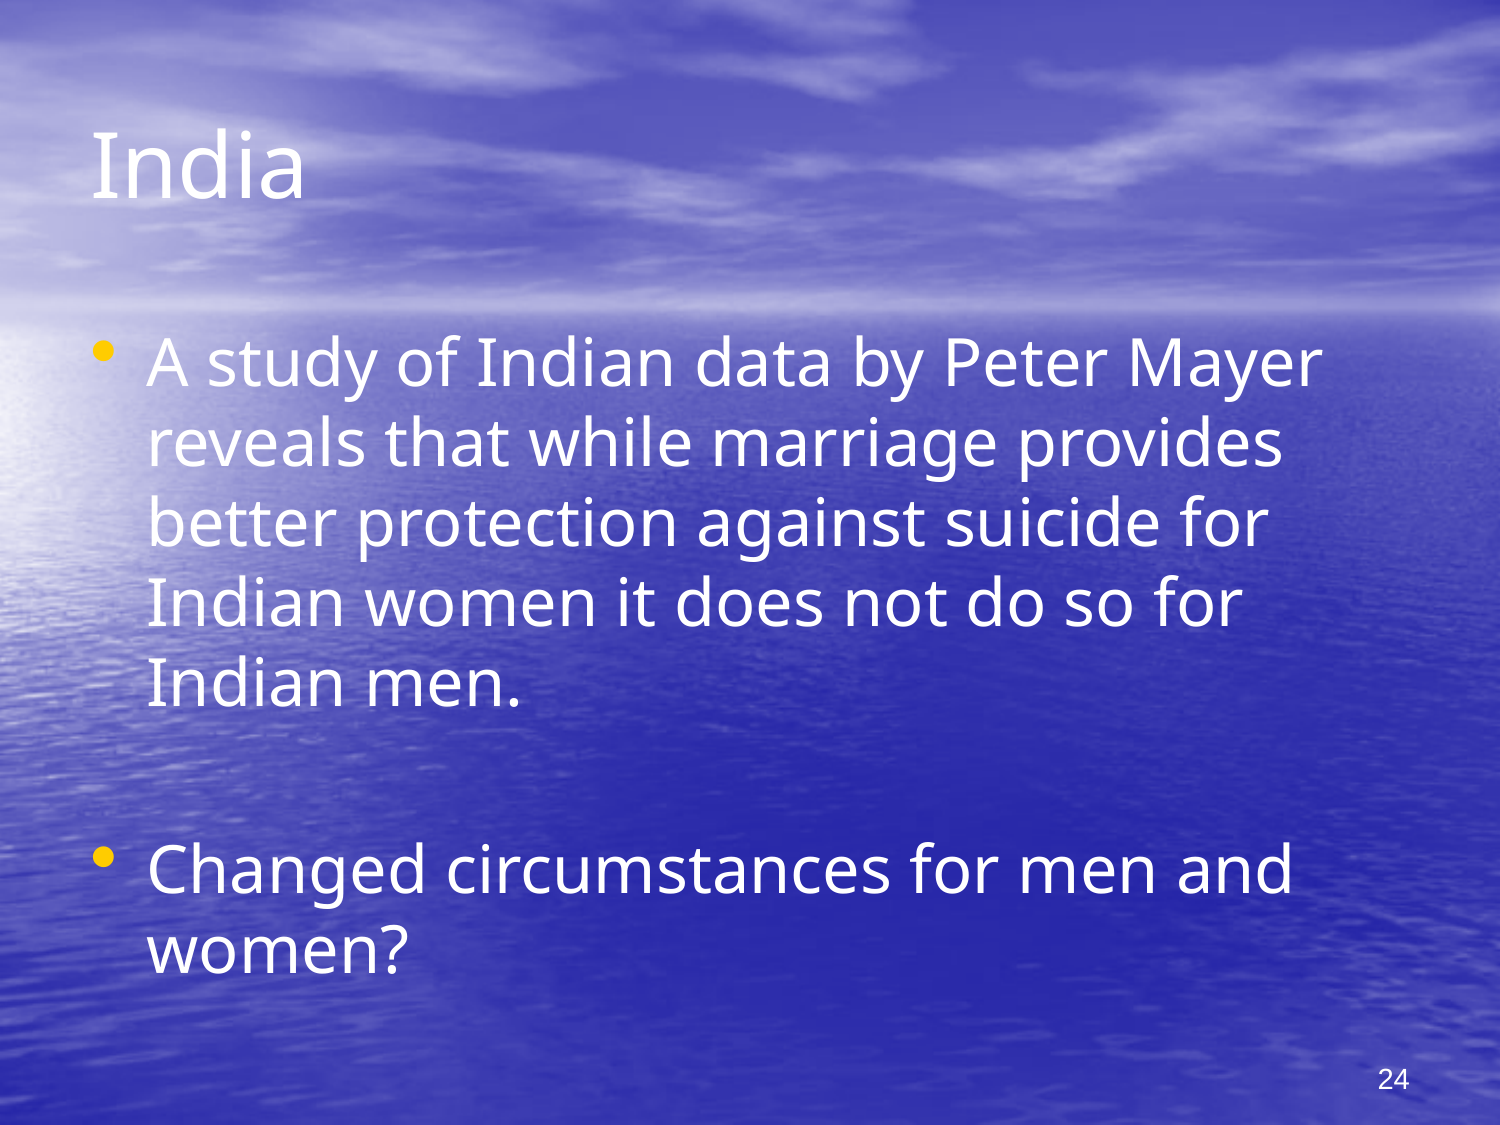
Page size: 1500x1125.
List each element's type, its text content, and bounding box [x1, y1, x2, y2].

slide_number 24 [1074, 1024, 1426, 1103]
title India [74, 47, 1426, 276]
list A study of Indian data by Peter Mayer reveals that while marriage provides better protection against suicide for Indian women it does not do so for Indian men. Changed circumstances for men and women? [74, 312, 1426, 988]
